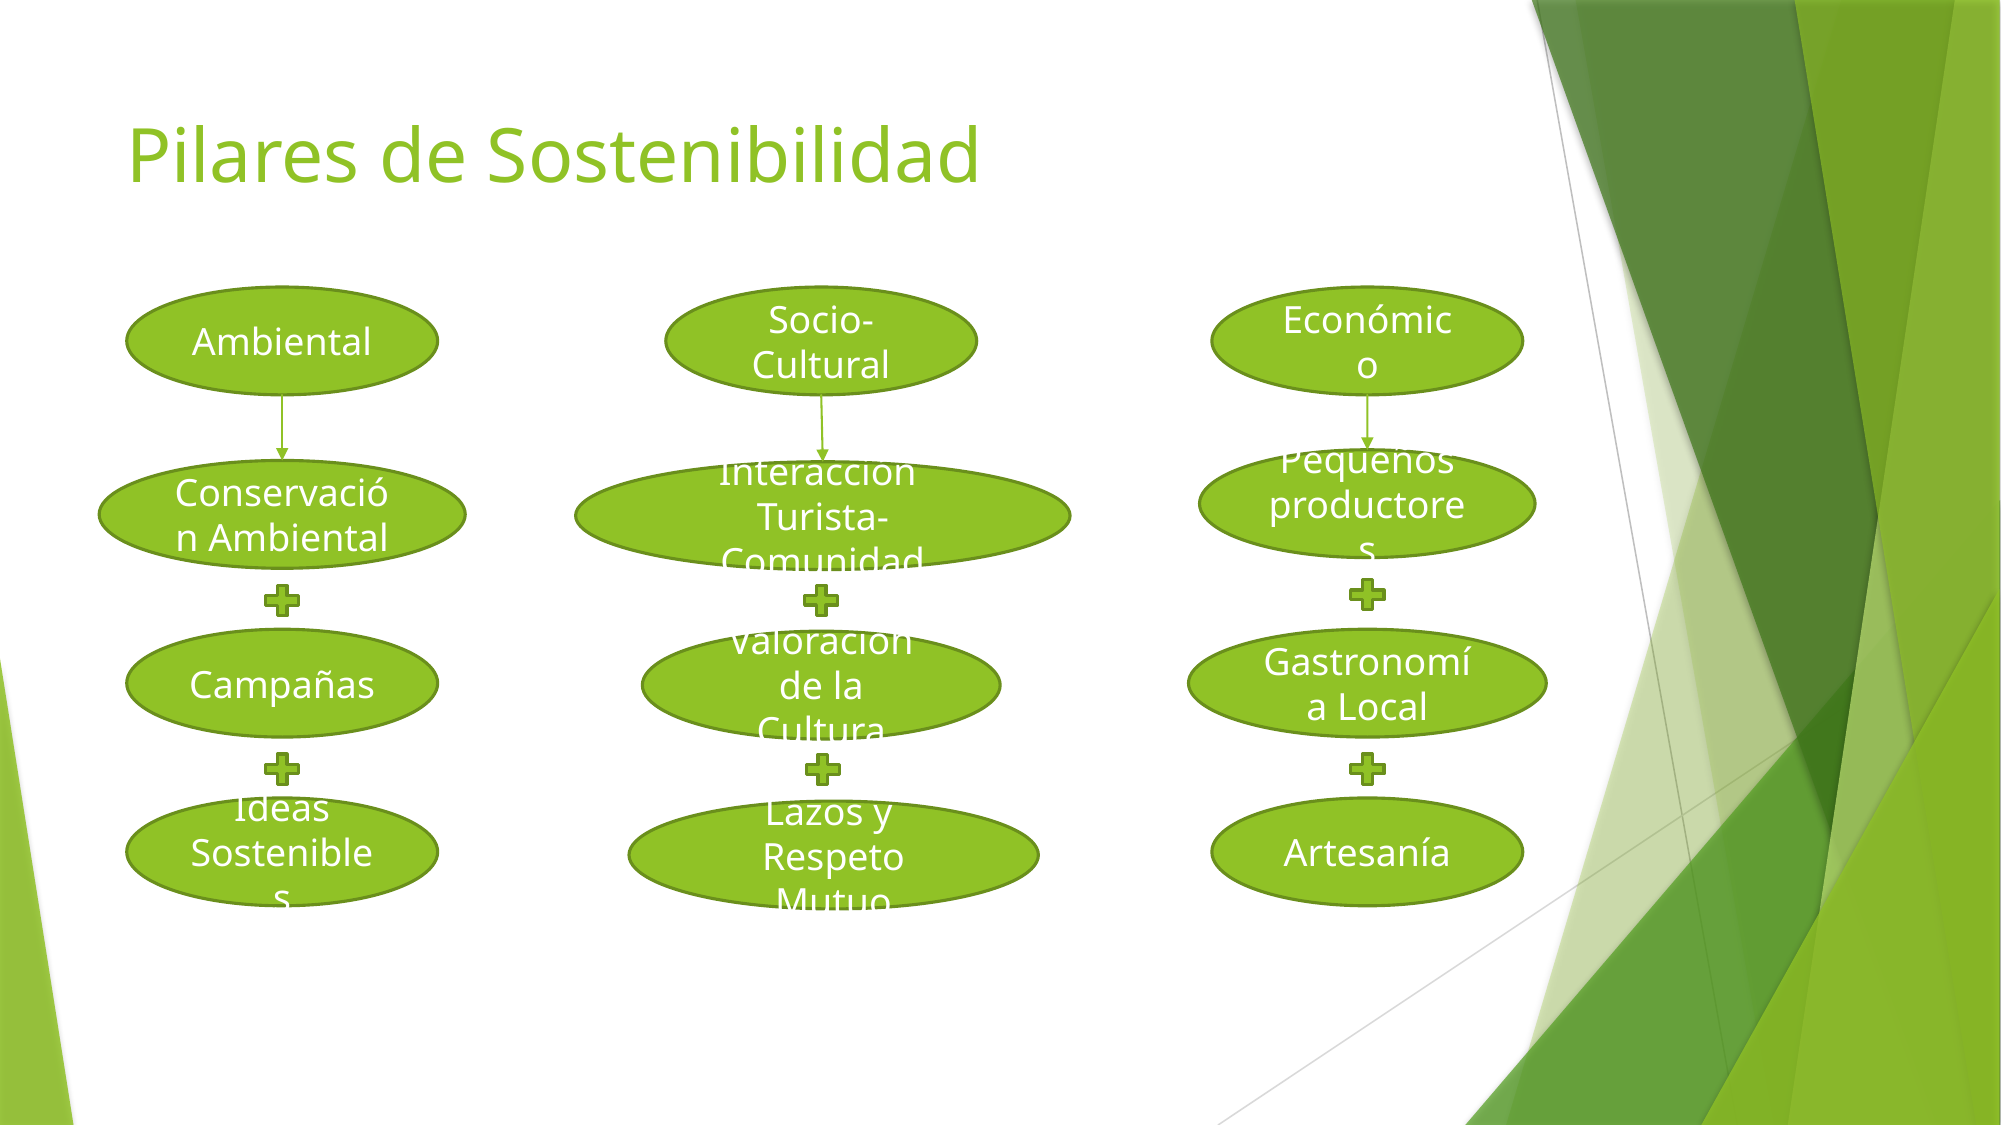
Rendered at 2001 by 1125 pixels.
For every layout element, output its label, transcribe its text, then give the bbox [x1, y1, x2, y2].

text_box [264, 584, 300, 617]
text_box Interacción Turista-Comunidad [574, 460, 1072, 572]
text_box [1349, 578, 1386, 611]
text_box Ideas Sostenibles [125, 796, 440, 908]
text_box [803, 584, 839, 617]
text_box [264, 752, 300, 786]
text_box Conservación Ambiental [97, 458, 467, 570]
text_box Económico [1210, 285, 1525, 397]
text_box Artesanía [1210, 796, 1525, 908]
text_box [805, 753, 841, 786]
text_box Ambiental [125, 285, 440, 397]
text_box [1349, 752, 1386, 786]
text_box Lazos y Respeto Mutuo [627, 799, 1040, 911]
text_box Campañas [125, 627, 440, 739]
text_box Pequeños productores [1197, 448, 1537, 560]
text_box Gastronomía Local [1186, 627, 1548, 739]
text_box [820, 394, 824, 463]
text_box Valoración de la Cultura [640, 629, 1002, 741]
text_box Socio-Cultural [664, 285, 979, 397]
title Pilares de Sostenibilidad [111, 99, 1522, 317]
